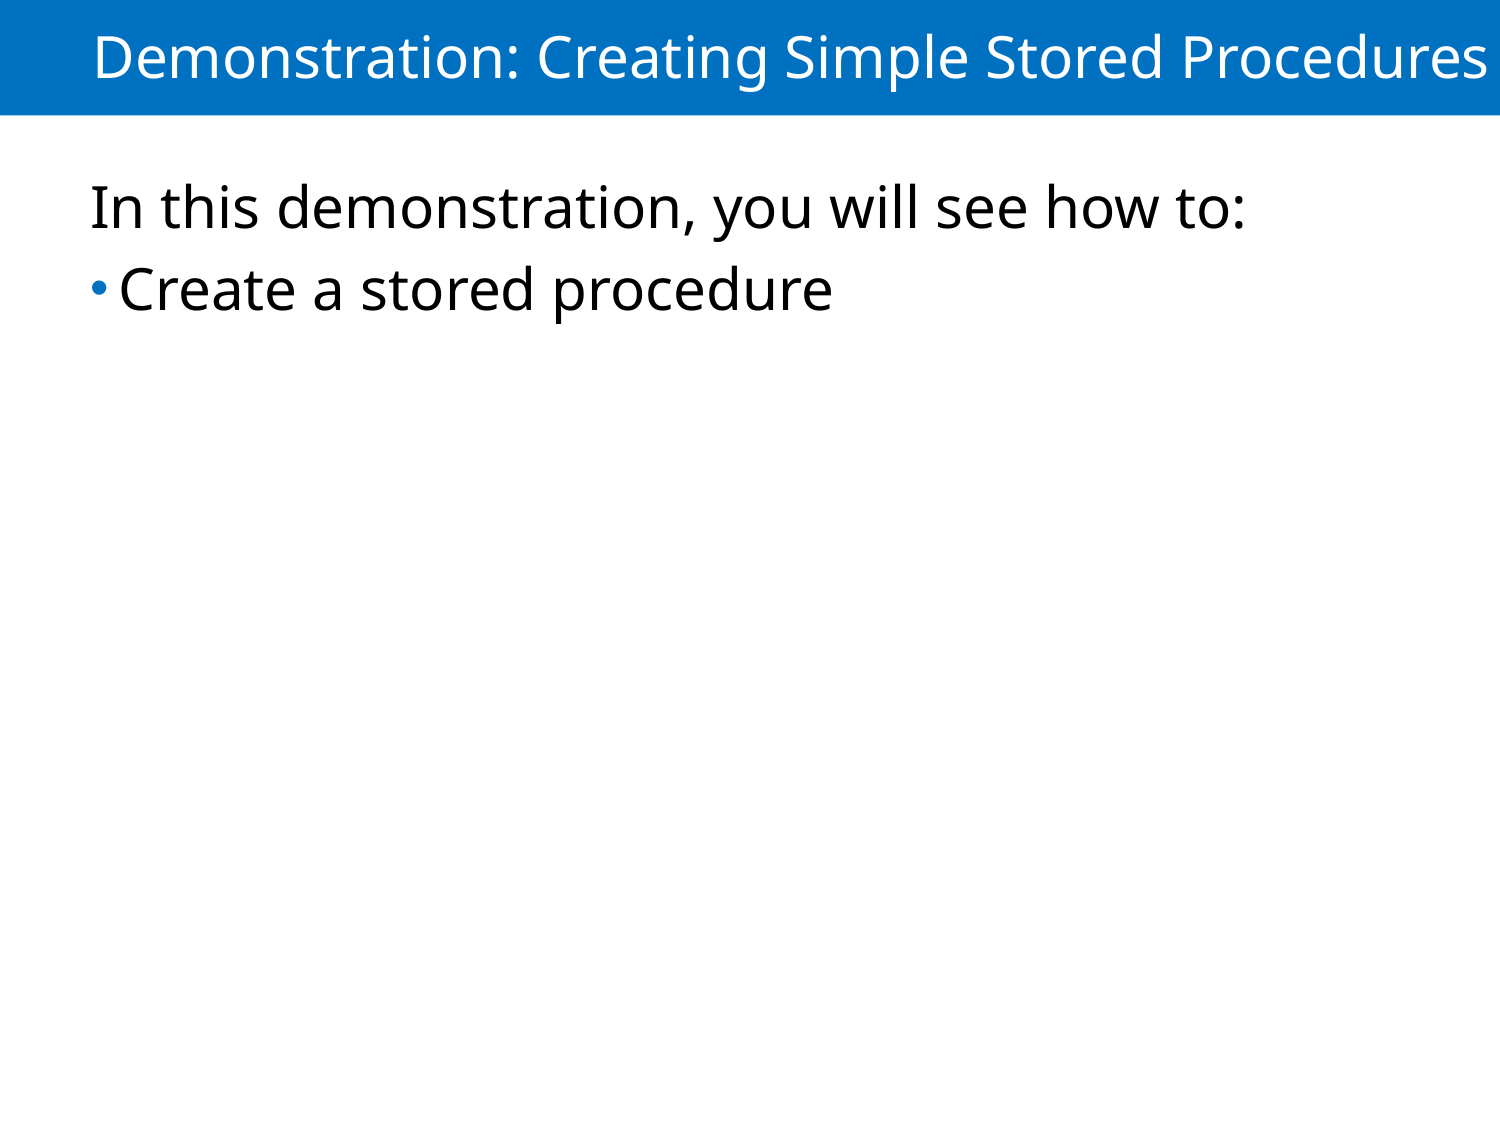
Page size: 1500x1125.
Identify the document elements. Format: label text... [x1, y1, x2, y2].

title Demonstration: Creating Simple Stored Procedures [92, 0, 1500, 122]
text_box In this demonstration, you will see how to: Create a stored procedure [75, 162, 1347, 883]
